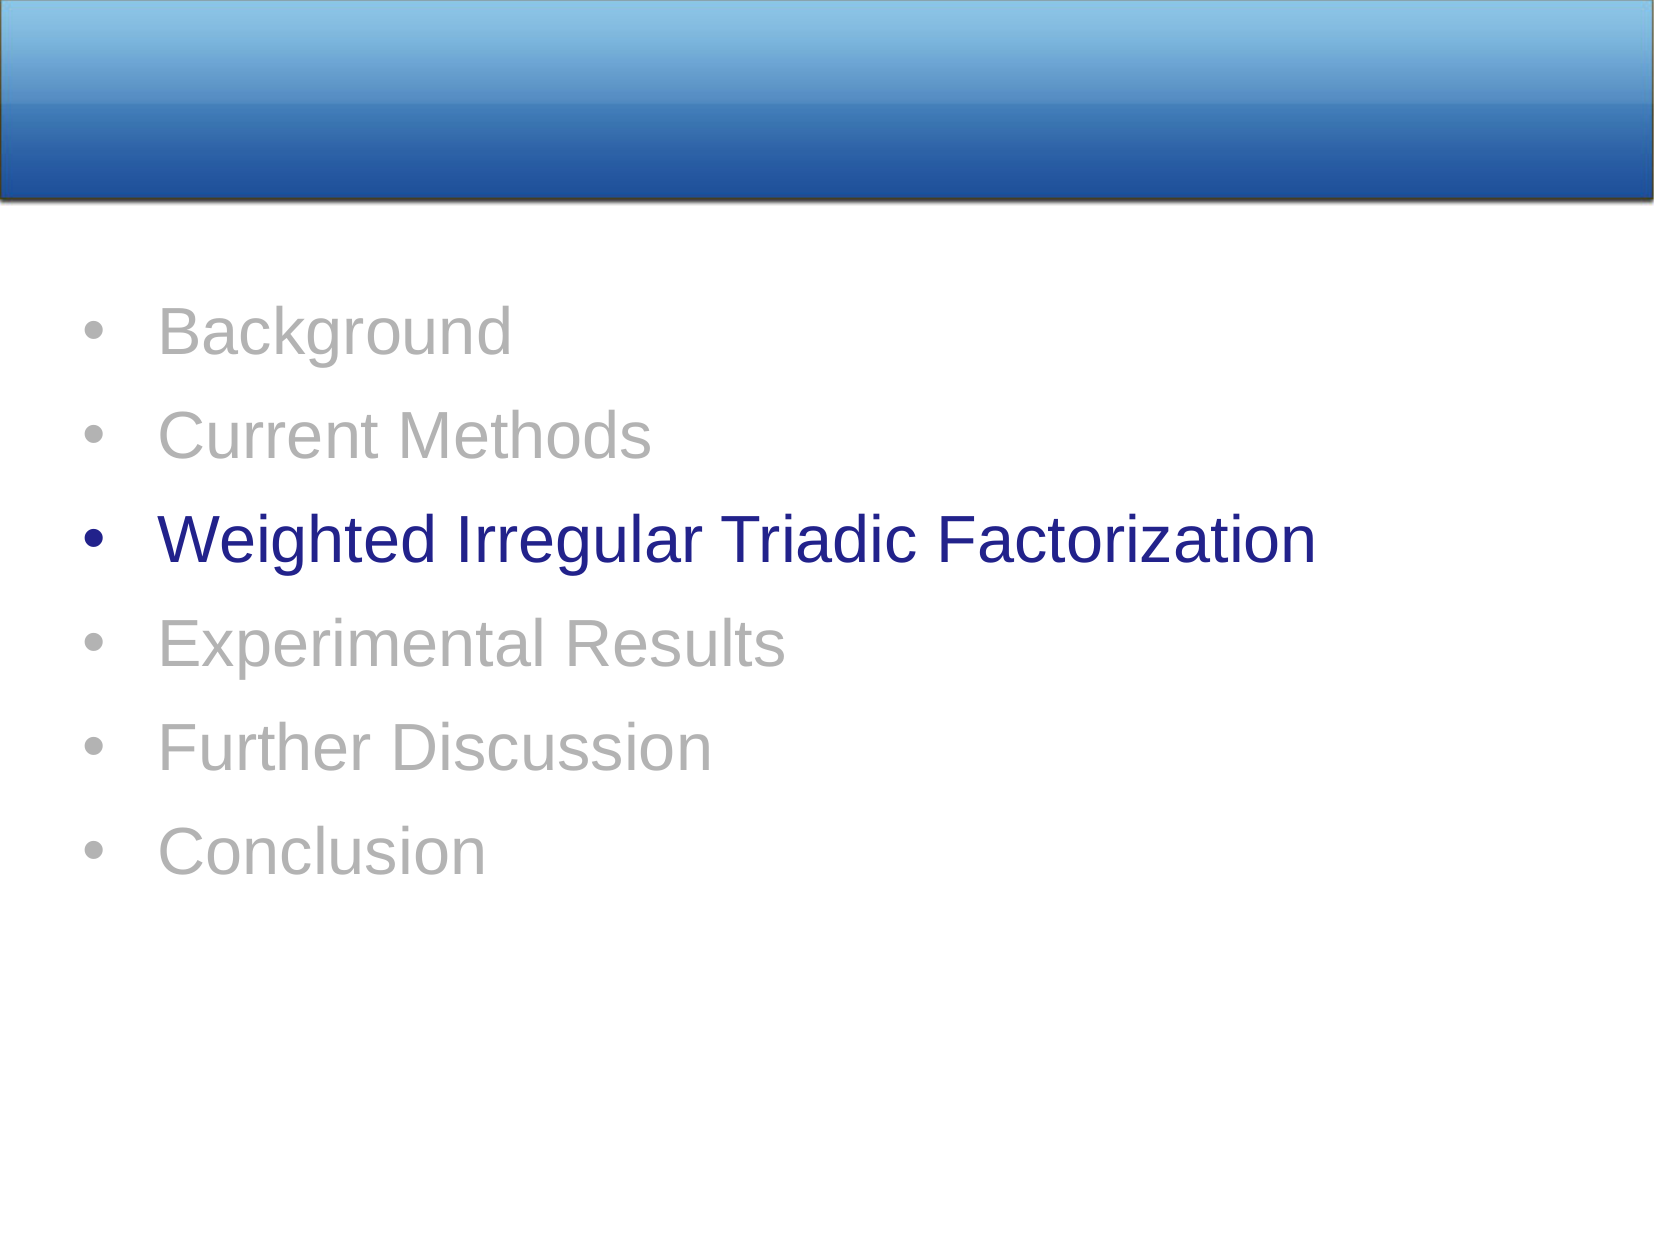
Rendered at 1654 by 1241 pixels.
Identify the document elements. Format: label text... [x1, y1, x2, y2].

list Background Current Methods Weighted Irregular Triadic Factorization Experimental Results Further Discussion Conclusion [82, 290, 1571, 1109]
picture [0, 0, 1654, 1241]
